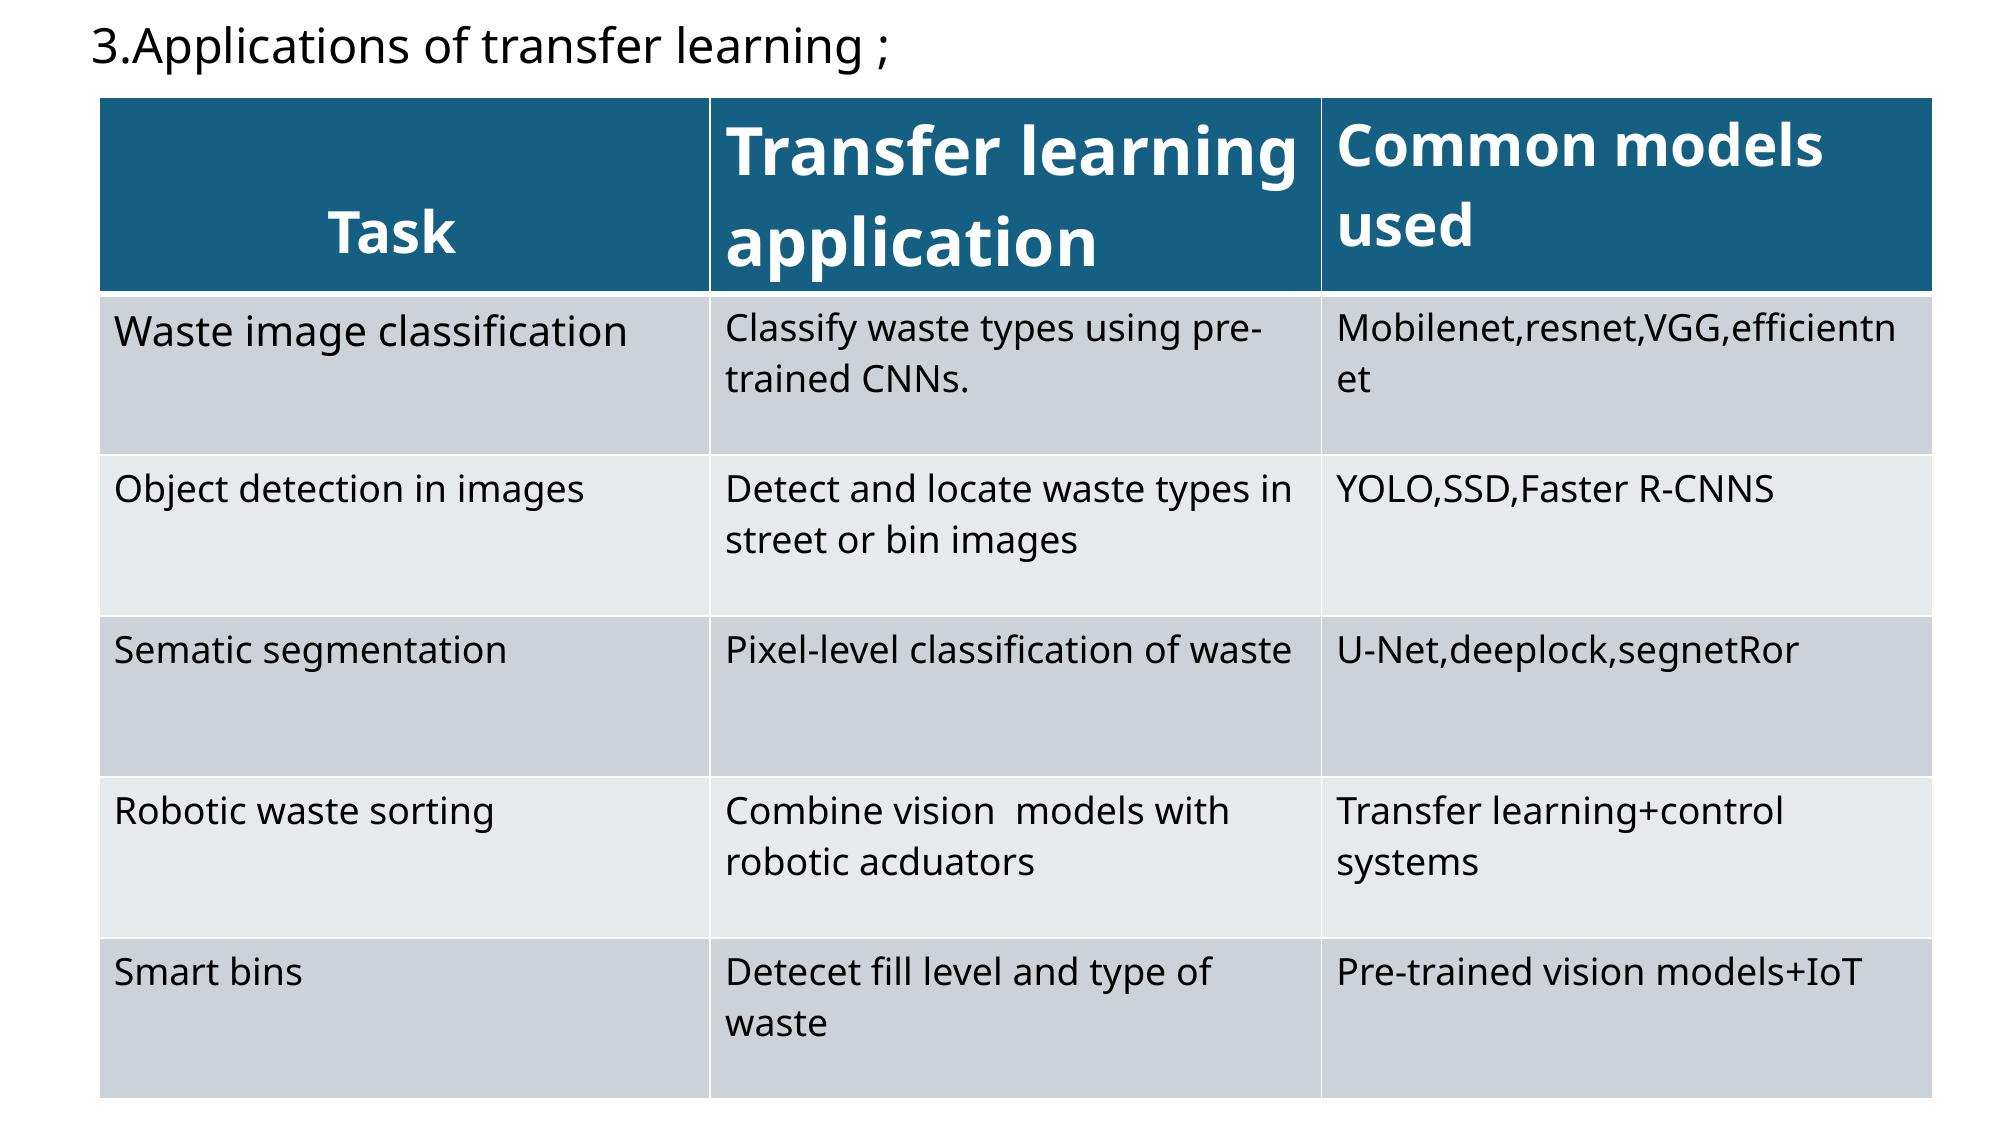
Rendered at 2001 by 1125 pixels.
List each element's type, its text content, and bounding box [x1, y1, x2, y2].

title 3.Applications of transfer learning ; [76, 7, 1845, 84]
table_cell YOLO,SSD,Faster R-CNNS [1322, 456, 1932, 615]
table_header Common models used [1322, 98, 1932, 291]
table_cell Combine vision models with robotic acduators [711, 778, 1321, 937]
table_cell Pre-trained vision models+IoT [1322, 939, 1932, 1098]
table_cell Classify waste types using pre-trained CNNs. [711, 297, 1321, 454]
table_header Task [100, 98, 709, 291]
table_cell Waste image classification [100, 297, 709, 454]
table_cell Detecet fill level and type of waste [711, 939, 1321, 1098]
table_cell U-Net,deeplock,segnetRor [1322, 617, 1932, 776]
table_header Transfer learning application [711, 98, 1321, 291]
table_cell Sematic segmentation [100, 617, 709, 776]
table_cell Transfer learning+control systems [1322, 778, 1932, 937]
table_cell Detect and locate waste types in street or bin images [711, 456, 1321, 615]
table_cell Smart bins [100, 939, 709, 1098]
table_cell Mobilenet,resnet,VGG,efficientnet [1322, 297, 1932, 454]
table_cell Robotic waste sorting [100, 778, 709, 937]
table_cell Pixel-level classification of waste [711, 617, 1321, 776]
table_cell Object detection in images [100, 456, 709, 615]
